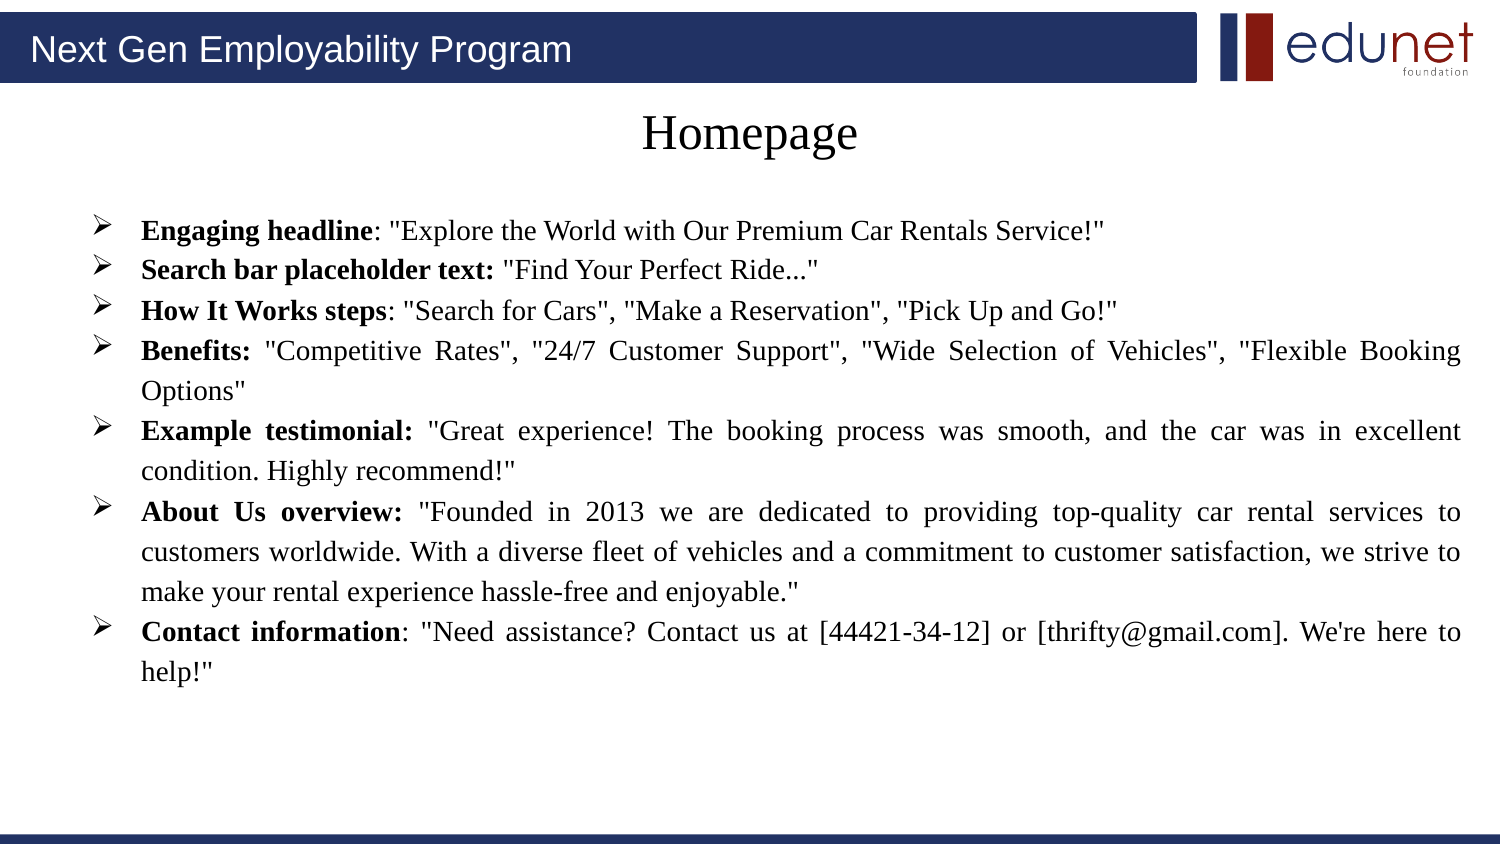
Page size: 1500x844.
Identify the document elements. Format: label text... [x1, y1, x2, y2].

list Engaging headline: "Explore the World with Our Premium Car Rentals Service!" Search bar placeholder text: "Find Your Perfect Ride..." How It Works steps: "Search for Cars", "Make a Reservation", "Pick Up and Go!" Benefits: "Competitive Rates", "24/7 Customer Support", "Wide Selection of Vehicles", "Flexible Booking Options" Example testimonial: "Great experience! The booking process was smooth, and the car was in excellent condition. Highly recommend!" About Us overview: "Founded in 2013 we are dedicated to providing top-quality car rental services to customers worldwide. With a diverse fleet of vehicles and a commitment to customer satisfaction, we strive to make your rental experience hassle-free and enjoyable." Contact information: "Need assistance? Contact us at [44421-34-12] or [thrifty@gmail.com]. We're here to help!" [51, 190, 1478, 750]
title Homepage [25, 100, 1475, 175]
picture [1279, 14, 1482, 83]
